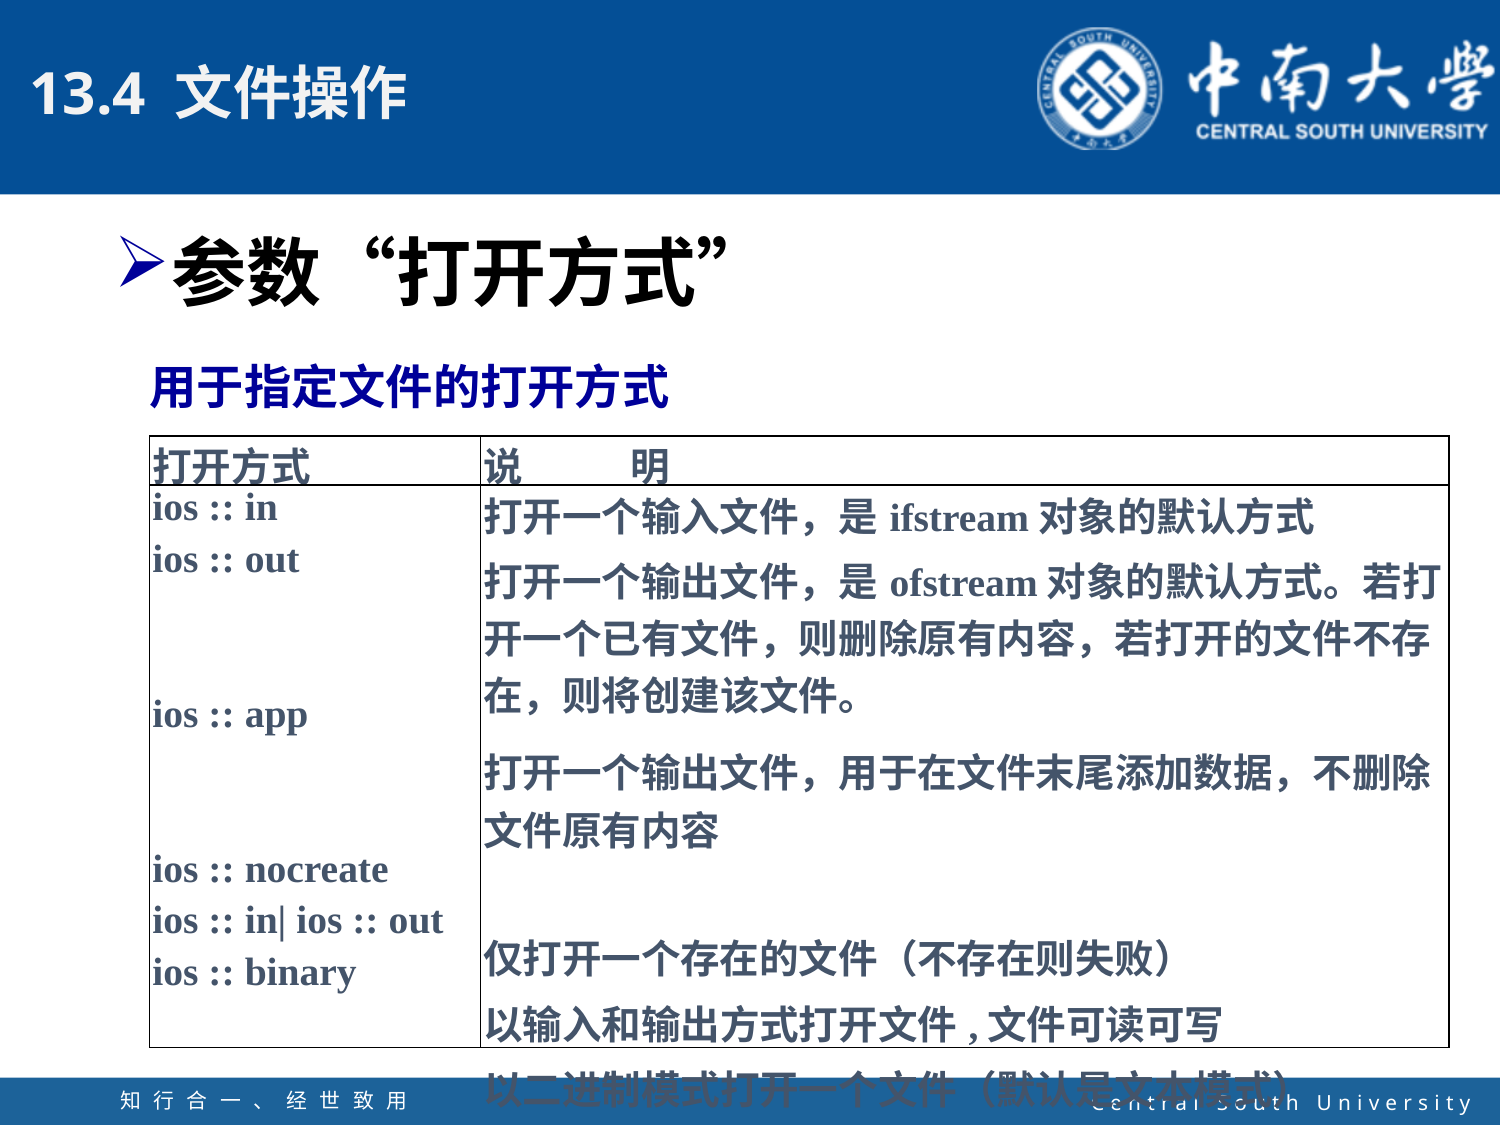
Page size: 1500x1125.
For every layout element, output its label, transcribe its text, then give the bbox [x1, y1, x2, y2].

picture [1030, 25, 1500, 155]
table_cell ios :: in ios :: out ios :: app ios :: nocreate ios :: in| ios :: out ios :: binary [150, 486, 480, 1047]
table_header 打开方式 [150, 437, 480, 484]
text_box 参数“打开方式” [87, 200, 800, 346]
table_cell 打开一个输入文件，是ifstream对象的默认方式 打开一个输出文件，是ofstream对象的默认方式。若打开一个已有文件，则删除原有内容，若打开的文件不存在，则将创建该文件。 打开一个输出文件，用于在文件末尾添加数据，不删除文件原有内容 仅打开一个存在的文件（不存在则失败） 以输入和输出方式打开文件,文件可读可写 以二进制模式打开一个文件（默认是文本模式） [481, 486, 1448, 1047]
text_box 知行合一、经世致用 [105, 1080, 423, 1120]
text_box [0, 1077, 1500, 1125]
text_box Central South University [1076, 1082, 1486, 1123]
text_box 用于指定文件的打开方式 [64, 346, 1402, 1033]
table_header 说 明 [481, 437, 1448, 484]
